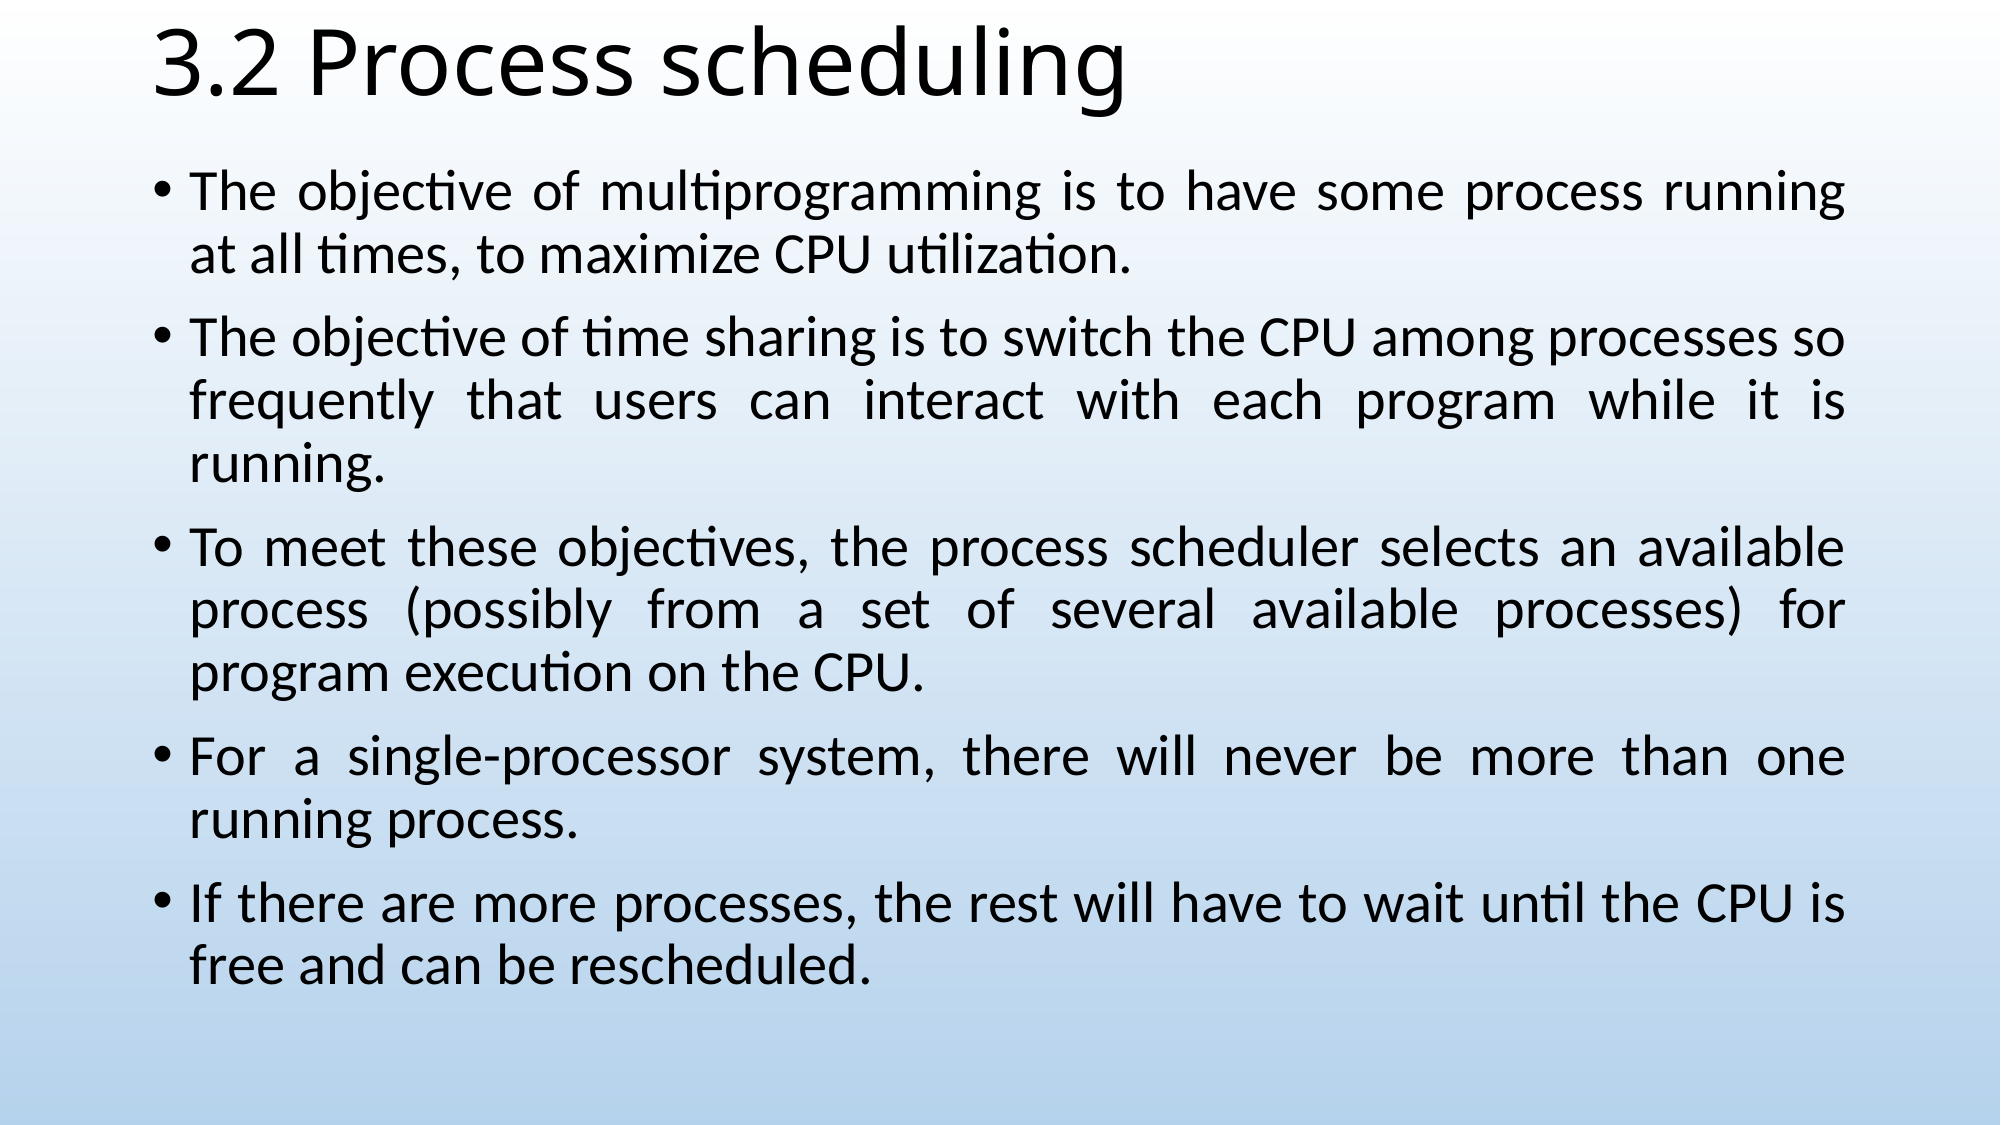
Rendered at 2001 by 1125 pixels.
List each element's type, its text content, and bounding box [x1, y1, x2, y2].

list The objective of multiprogramming is to have some process running at all times, to maximize CPU utilization. The objective of time sharing is to switch the CPU among processes so frequently that users can interact with each program while it is running. To meet these objectives, the process scheduler selects an available process (possibly from a set of several available processes) for program execution on the CPU. For a single-processor system, there will never be more than one running process. If there are more processes, the rest will have to wait until the CPU is free and can be rescheduled. [137, 152, 1863, 1079]
title 3.2 Process scheduling [137, 0, 1863, 132]
